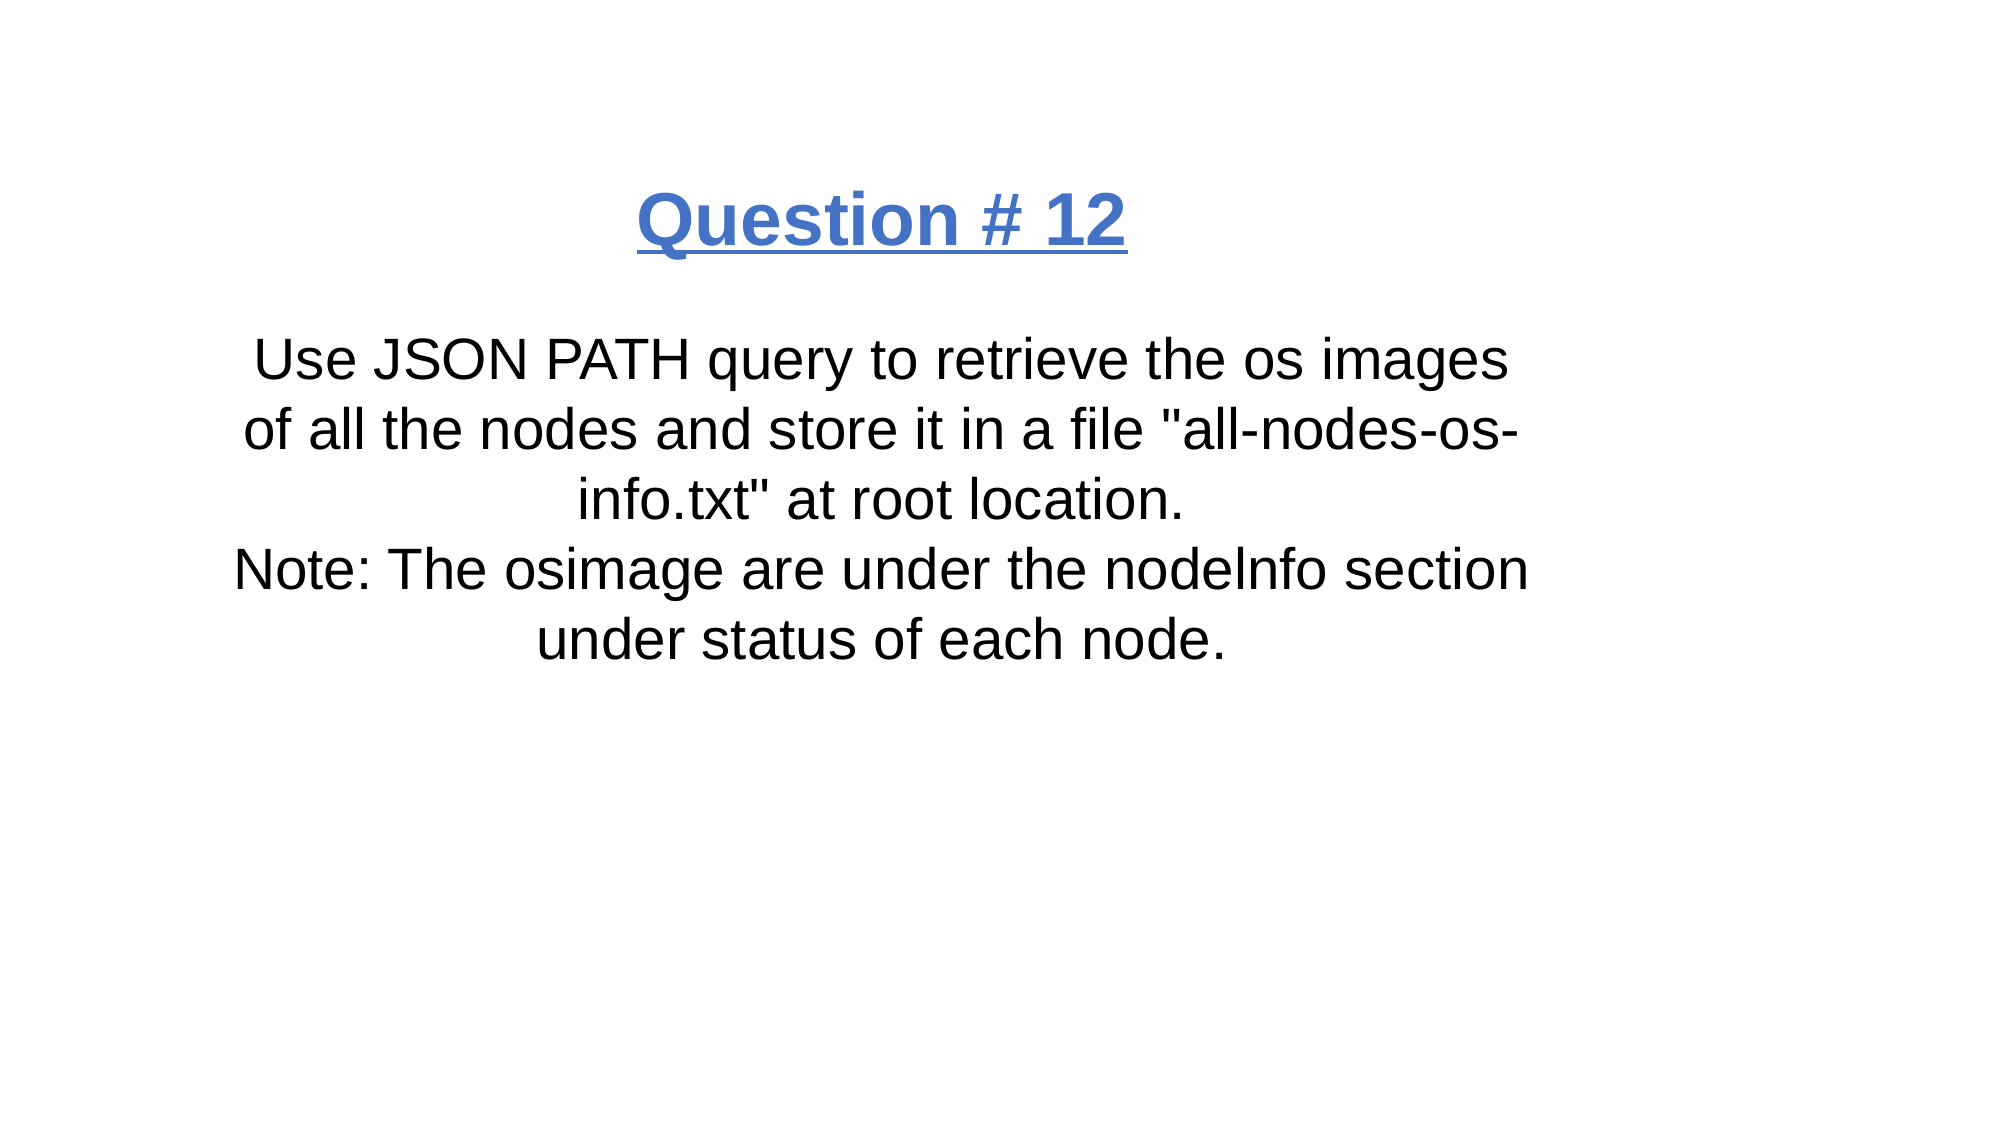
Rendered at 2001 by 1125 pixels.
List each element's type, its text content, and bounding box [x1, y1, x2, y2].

text_box Use JSON PATH query to retrieve the os images of all the nodes and store it in a file "all-nodes-os-info.txt" at root location. Note: The osimage are under the nodelnfo section under status of each node. [217, 313, 1548, 679]
text_box Question # 12 [554, 163, 1211, 269]
